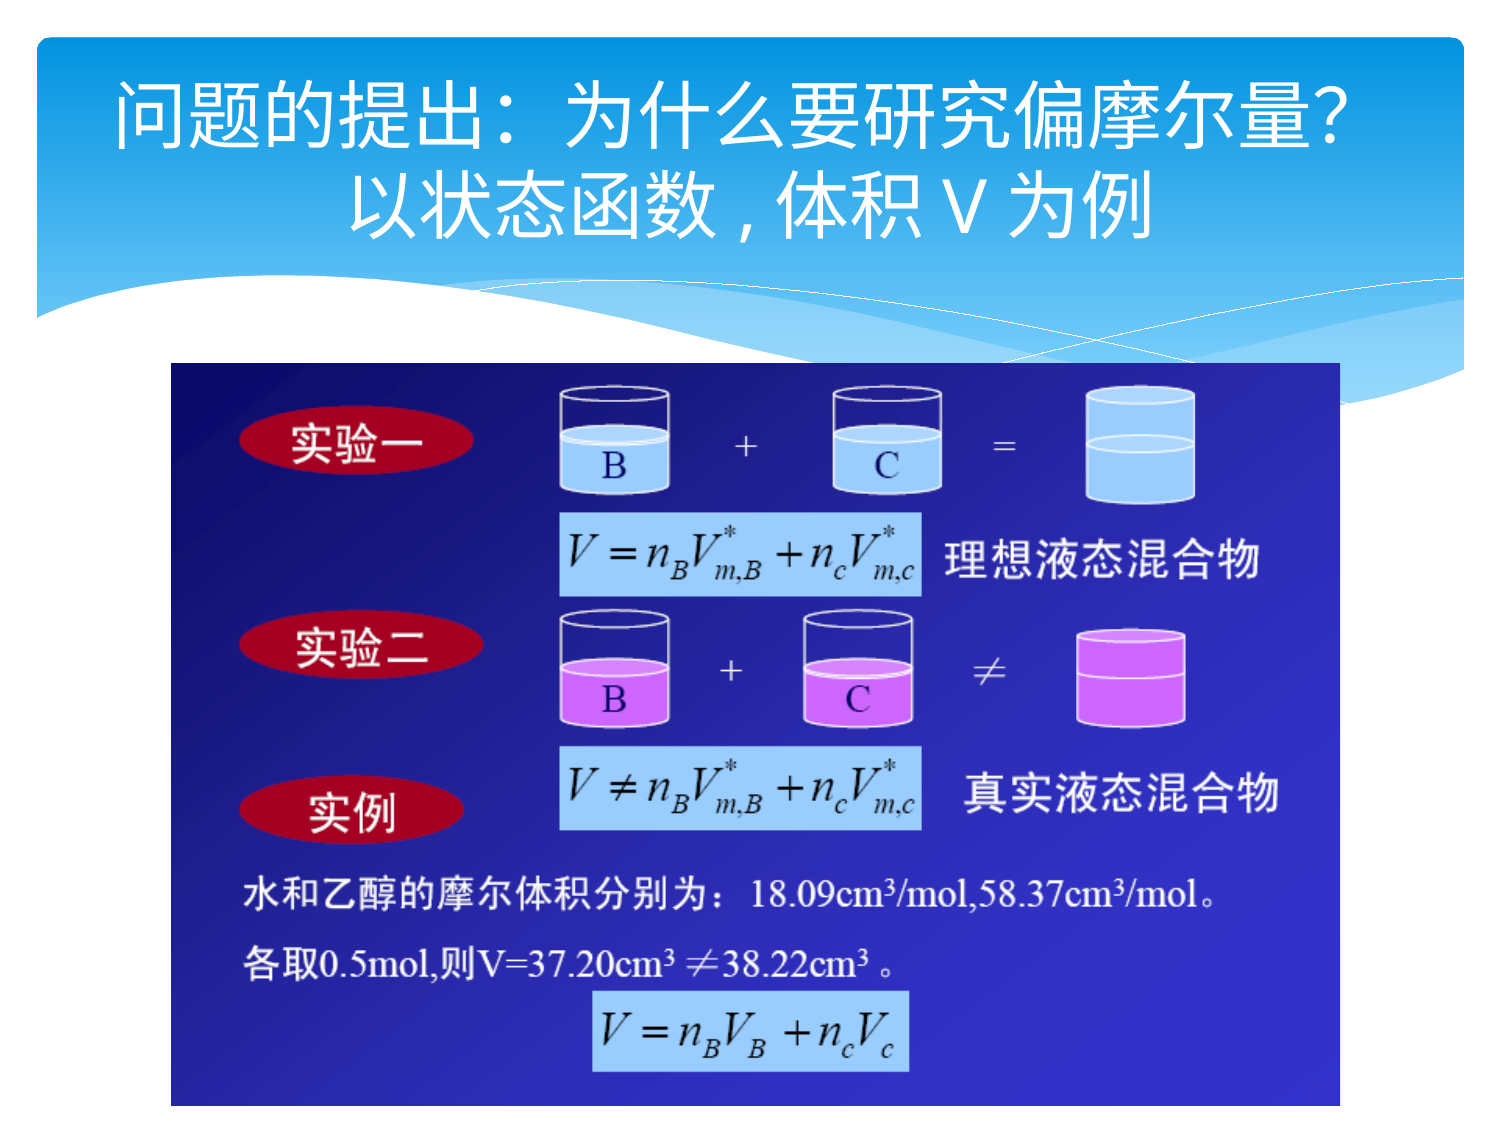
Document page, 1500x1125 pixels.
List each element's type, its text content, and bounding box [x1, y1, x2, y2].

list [170, 363, 1341, 1107]
title 问题的提出：为什么要研究偏摩尔量？以状态函数,体积V为例 [75, 55, 1425, 261]
